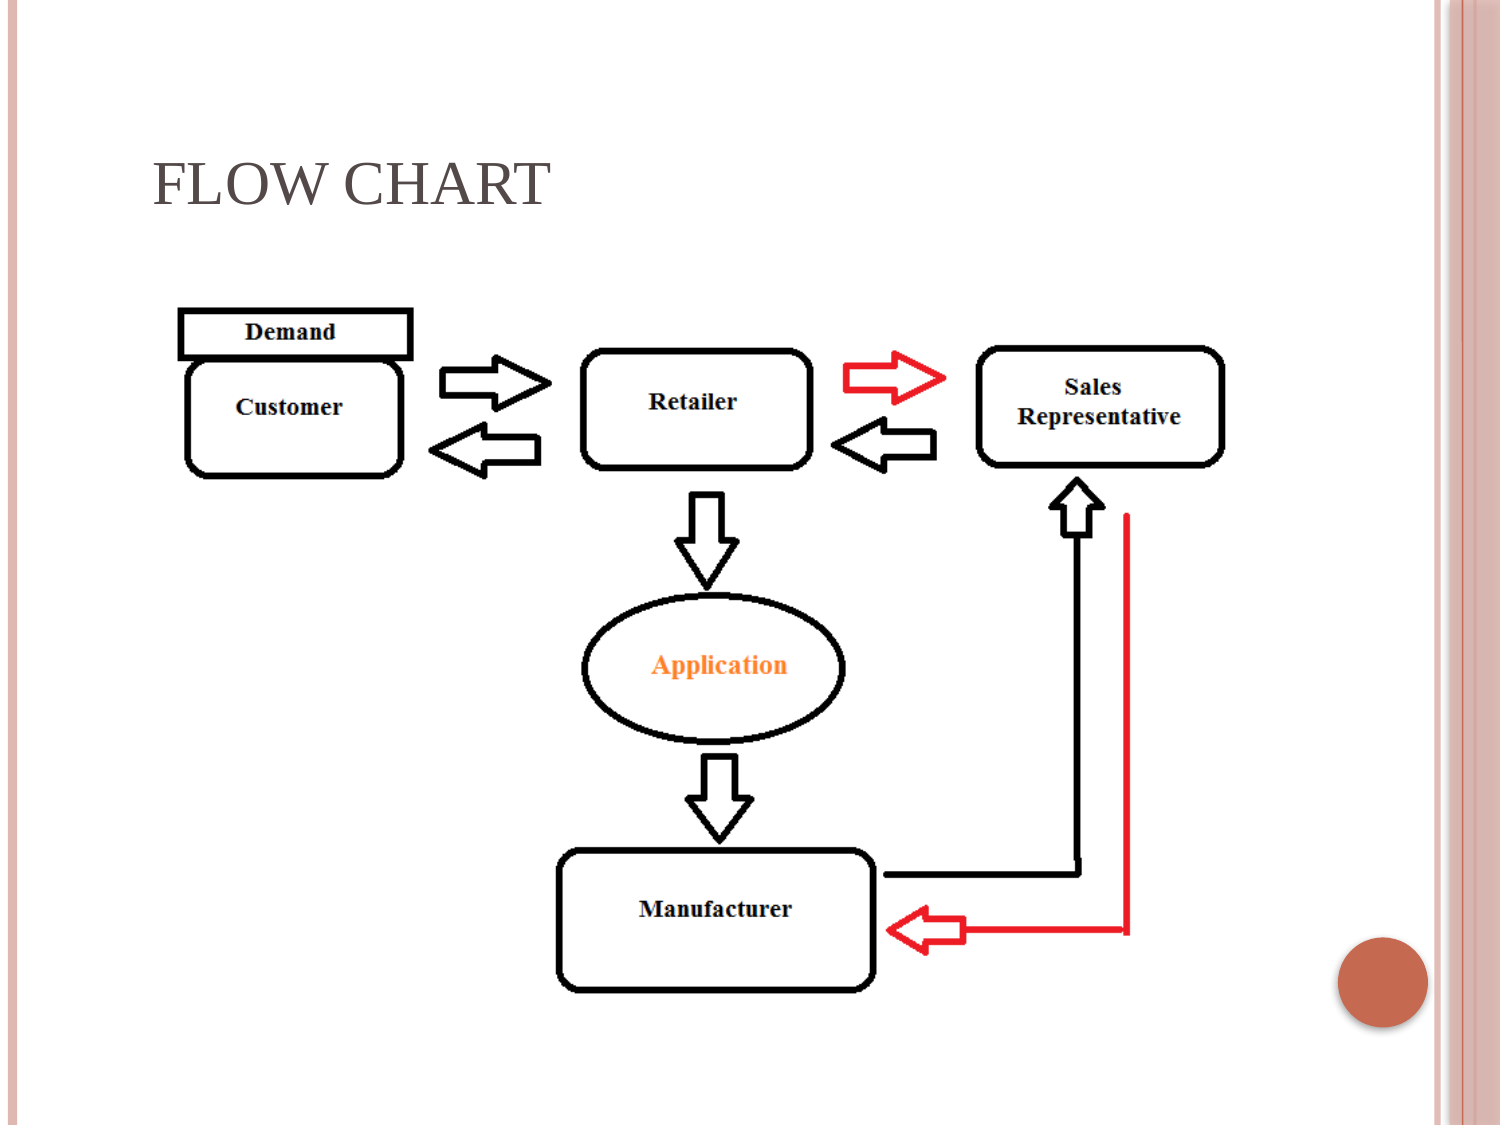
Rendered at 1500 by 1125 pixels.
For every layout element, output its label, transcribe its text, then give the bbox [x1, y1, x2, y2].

title Flow Chart [137, 37, 1188, 225]
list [107, 261, 1268, 1063]
